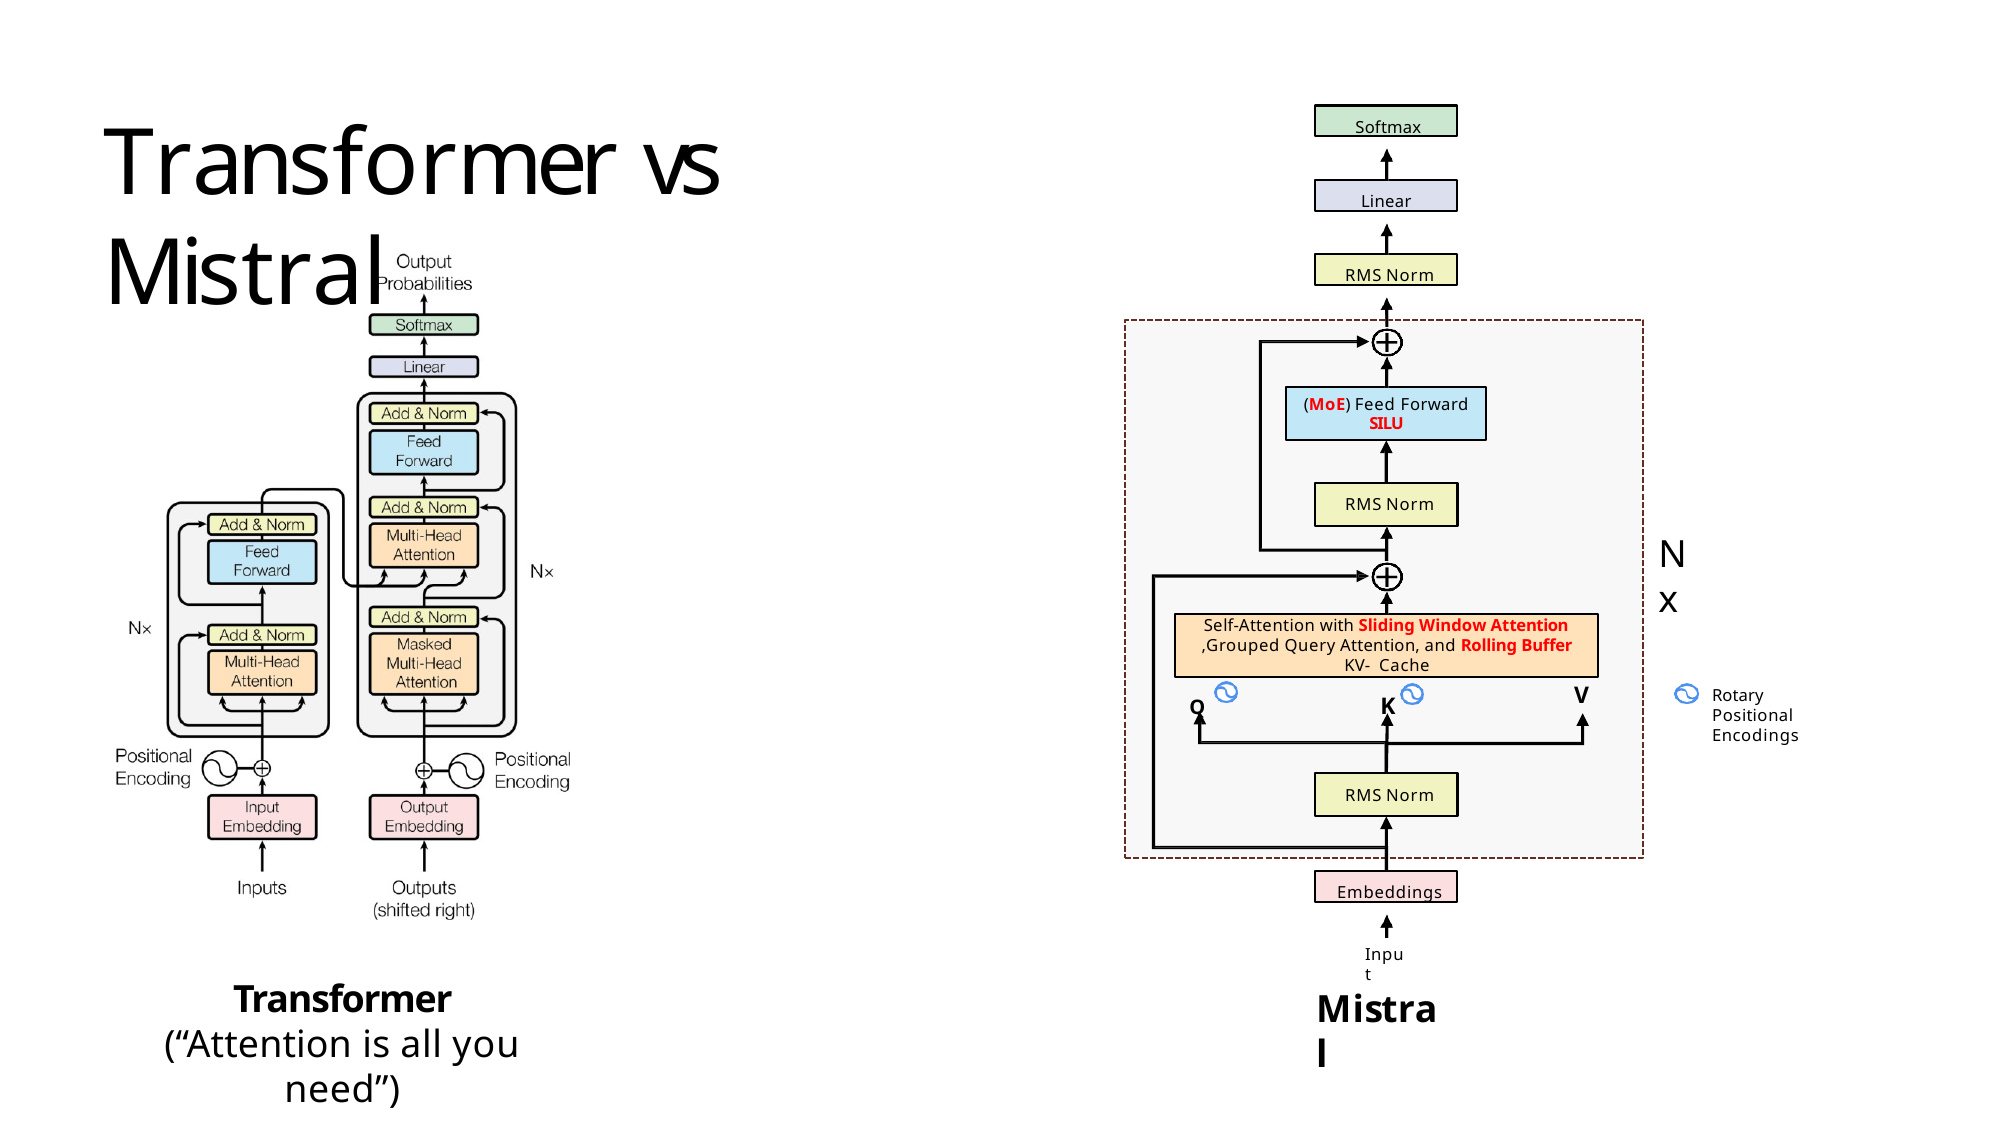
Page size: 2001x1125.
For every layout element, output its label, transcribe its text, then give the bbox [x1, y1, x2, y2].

picture [1379, 148, 1393, 181]
table_header 2 [1462, 679, 1596, 683]
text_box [1409, 385, 1488, 562]
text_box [1409, 318, 1645, 860]
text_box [1123, 318, 1208, 860]
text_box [1151, 481, 1459, 872]
text_box Transformer (“Attention is all you need”) [109, 973, 576, 1111]
picture [1379, 914, 1393, 938]
picture [1674, 682, 1699, 705]
picture [116, 252, 570, 920]
text_box Input [1363, 942, 1408, 985]
text_box Rotary Positional Encodings [1709, 682, 1873, 745]
text_box Softmax [1314, 105, 1458, 137]
text_box Mistral [1313, 982, 1444, 1075]
title Transformer vs Mistral [101, 100, 904, 323]
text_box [1464, 612, 1600, 679]
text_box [1213, 297, 1405, 704]
text_box Linear [1314, 180, 1458, 211]
text_box RMS Norm [1314, 253, 1458, 285]
picture [1379, 223, 1393, 255]
text_box Nx [1656, 528, 1708, 621]
text_box Embeddings [1314, 880, 1458, 903]
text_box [1464, 683, 1590, 872]
